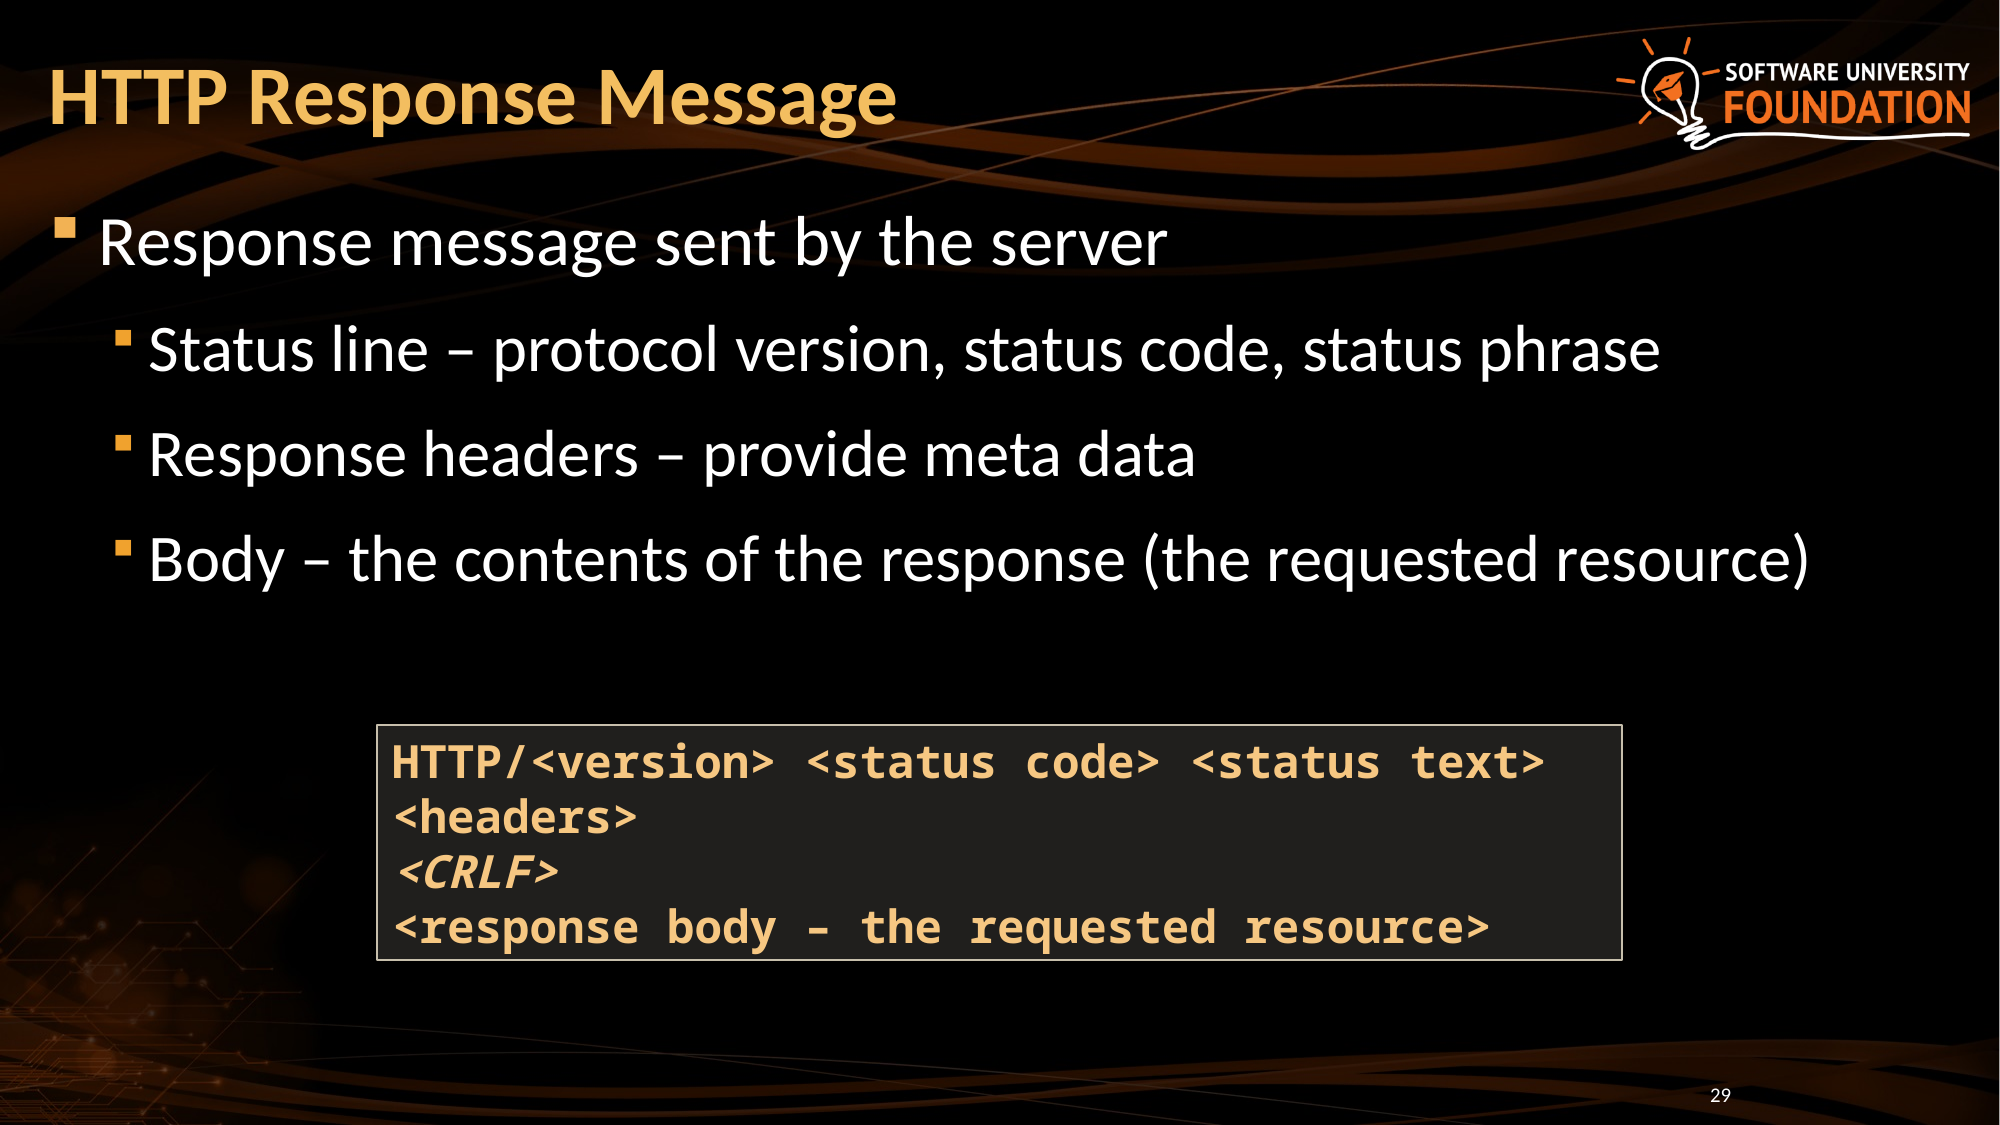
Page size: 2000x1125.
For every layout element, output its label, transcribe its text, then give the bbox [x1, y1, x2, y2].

text_box HTTP/<version> <status code> <status text> <headers> <CRLF> <response body – the requested resource> [377, 724, 1622, 960]
title HTTP Response Message [30, 6, 1602, 189]
slide_number 29 [1662, 1074, 1738, 1113]
list Response message sent by the server Status line – protocol version, status code, status phrase Response headers – provide meta data Body – the contents of the response (the requested resource) [31, 188, 1968, 1103]
picture [0, 0, 2000, 1125]
